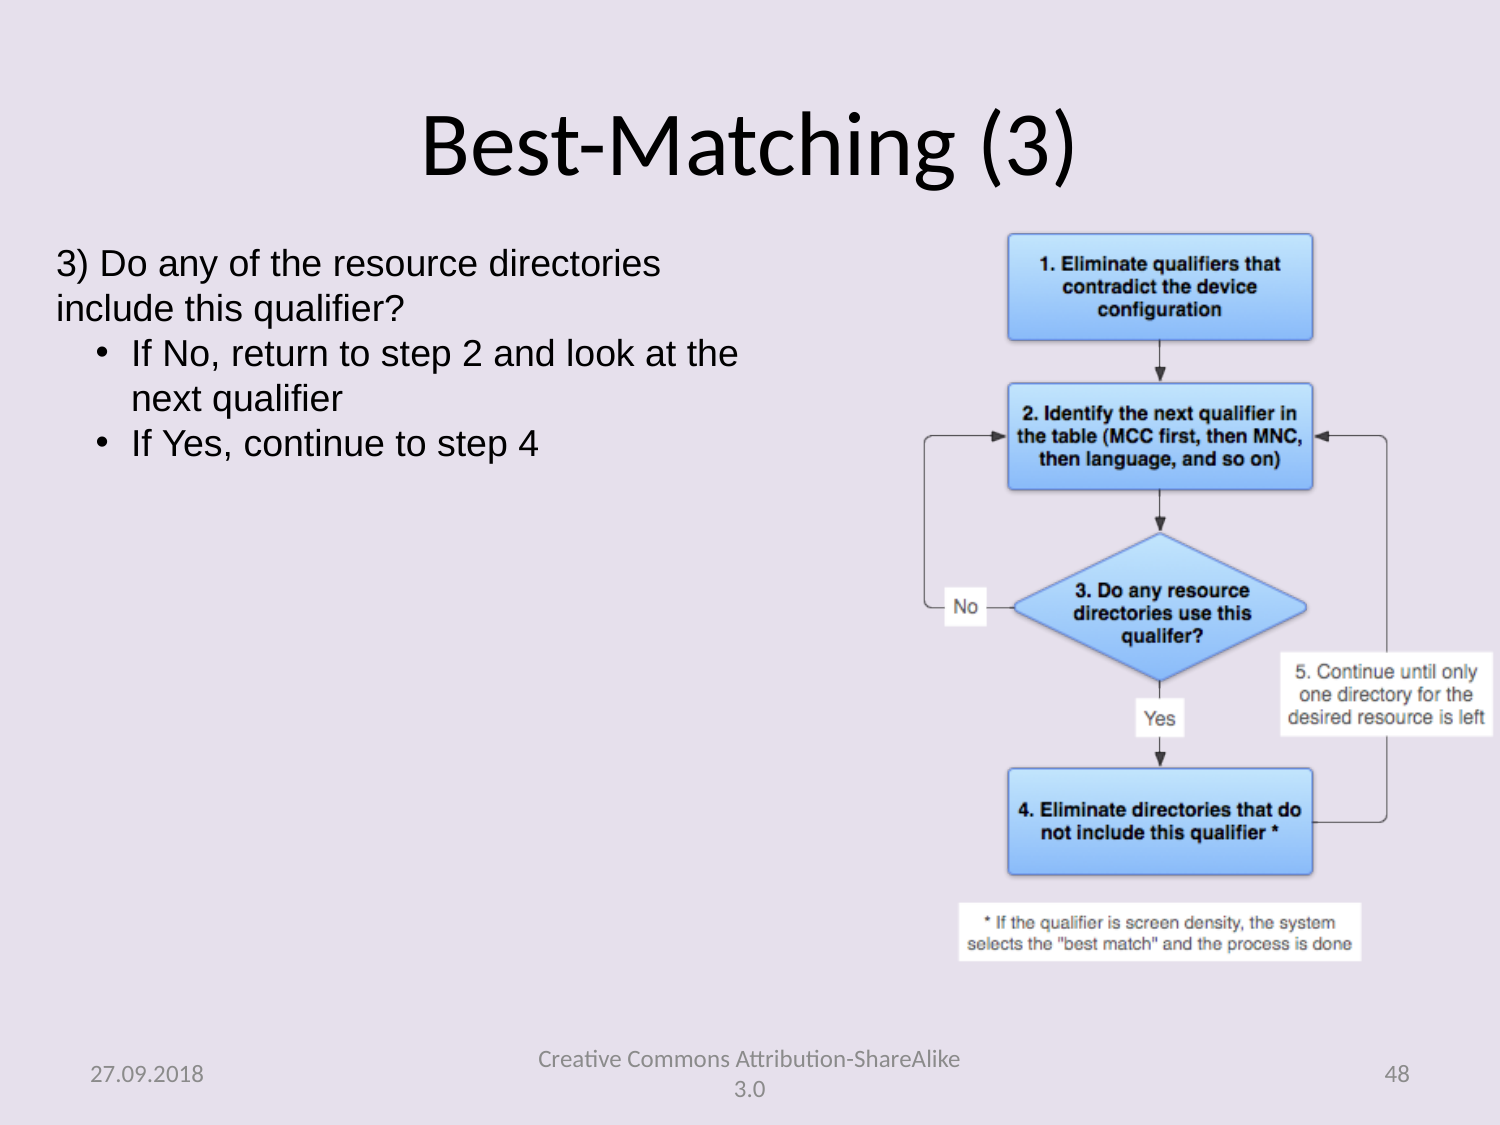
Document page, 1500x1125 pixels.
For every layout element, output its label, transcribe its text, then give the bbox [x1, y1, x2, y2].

picture [914, 219, 1500, 968]
slide_number 48 [1074, 1042, 1425, 1103]
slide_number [75, 1042, 425, 1103]
text_box 3) Do any of the resource directories include this qualifier? If No, return to step 2 and look at the next qualifier If Yes, continue to step 4 [41, 231, 792, 472]
title Best-Matching (3) [74, 44, 1426, 233]
footer Creative Commons Attribution-ShareAlike 3.0 [512, 1042, 988, 1103]
